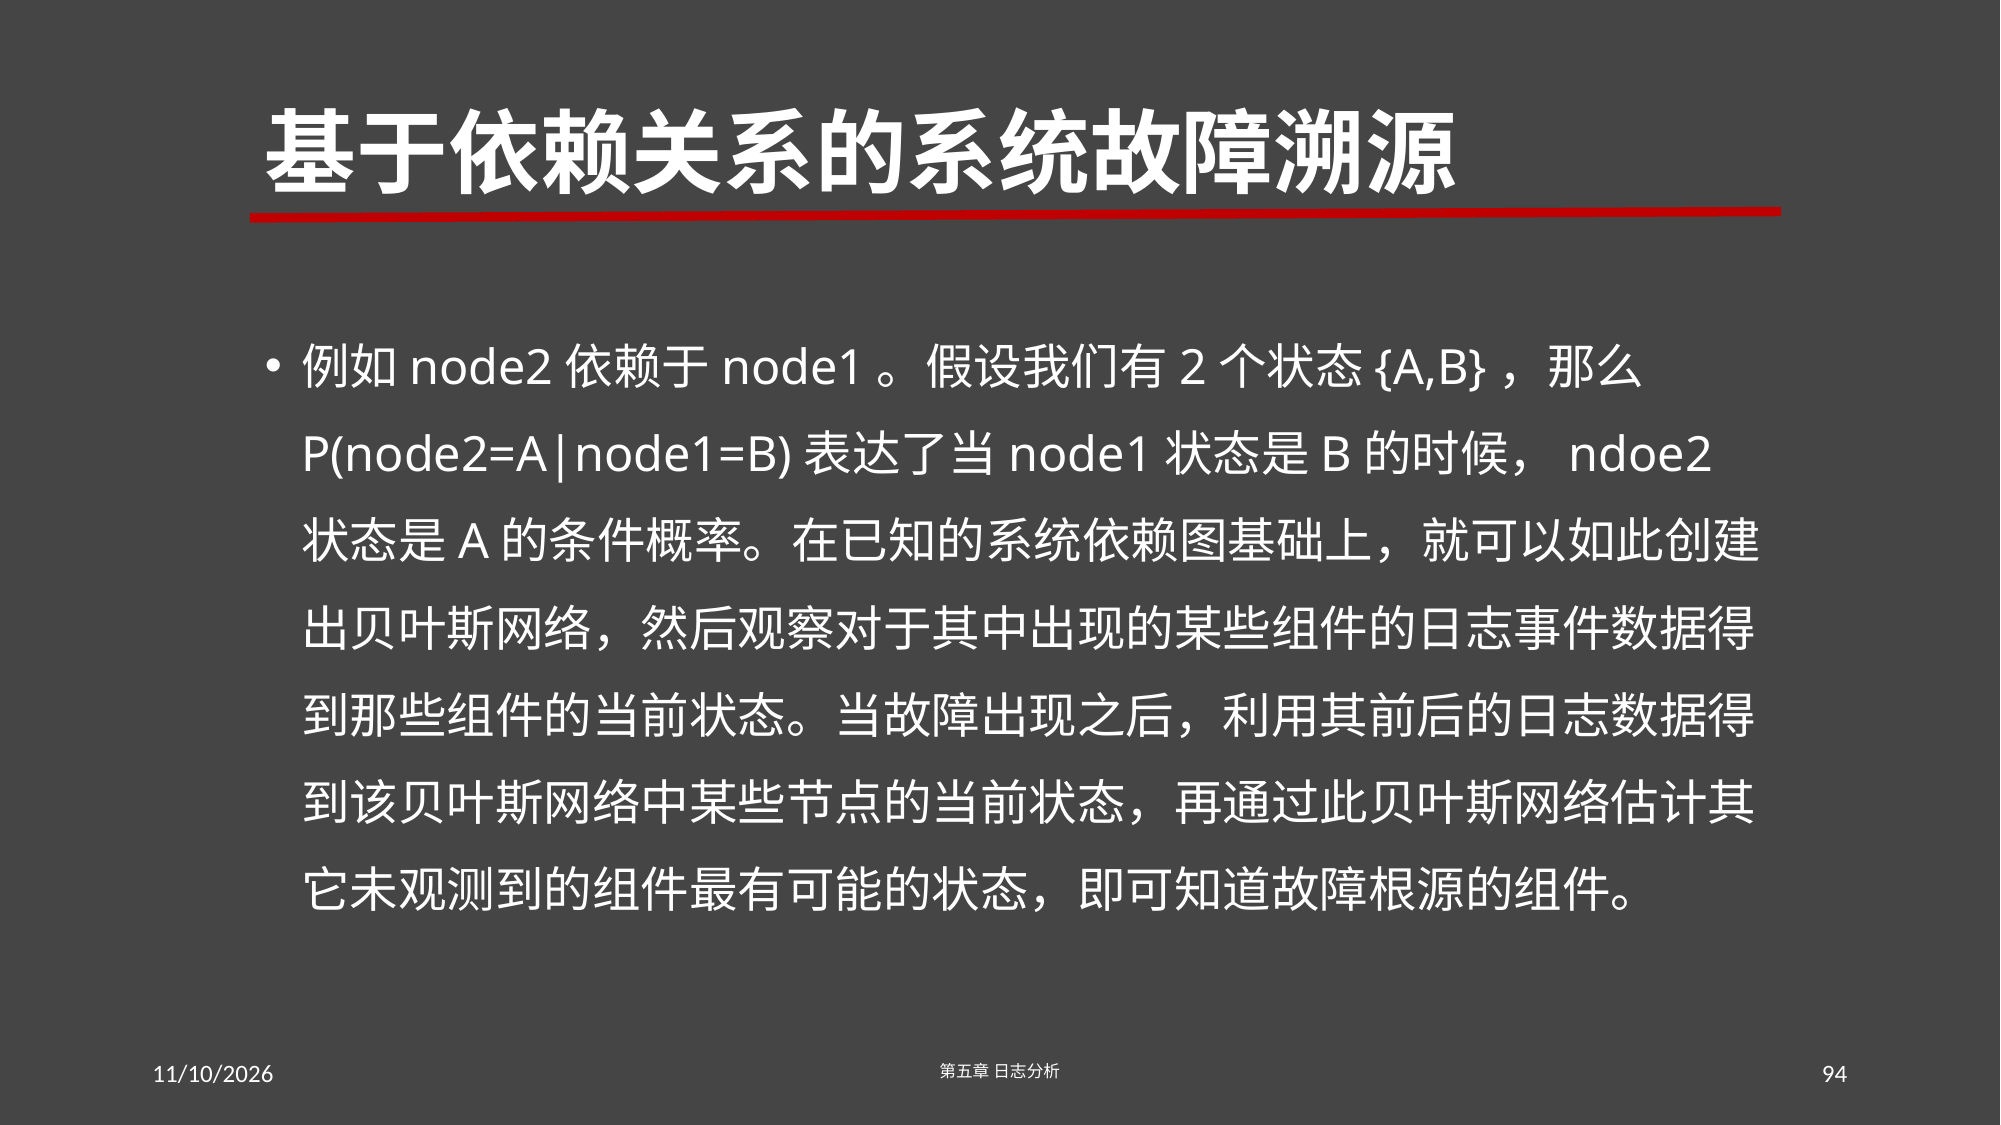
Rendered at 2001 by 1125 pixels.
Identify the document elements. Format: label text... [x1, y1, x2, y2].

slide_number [137, 1042, 588, 1103]
footer 第五章 日志分析 [662, 1042, 1338, 1103]
list 例如node2依赖于node1。假设我们有2个状态{A,B}，那么P(node2=A|node1=B)表达了当node1状态是B的时候，ndoe2状态是A的条件概率。在已知的系统依赖图基础上，就可以如此创建出贝叶斯网络，然后观察对于其中出现的某些组件的日志事件数据得到那些组件的当前状态。当故障出现之后，利用其前后的日志数据得到该贝叶斯网络中某些节点的当前状态，再通过此贝叶斯网络估计其它未观测到的组件最有可能的状态，即可知道故障根源的组件。 [249, 299, 1782, 1014]
title 基于依赖关系的系统故障溯源 [249, 47, 1782, 265]
slide_number 94 [1412, 1042, 1863, 1103]
